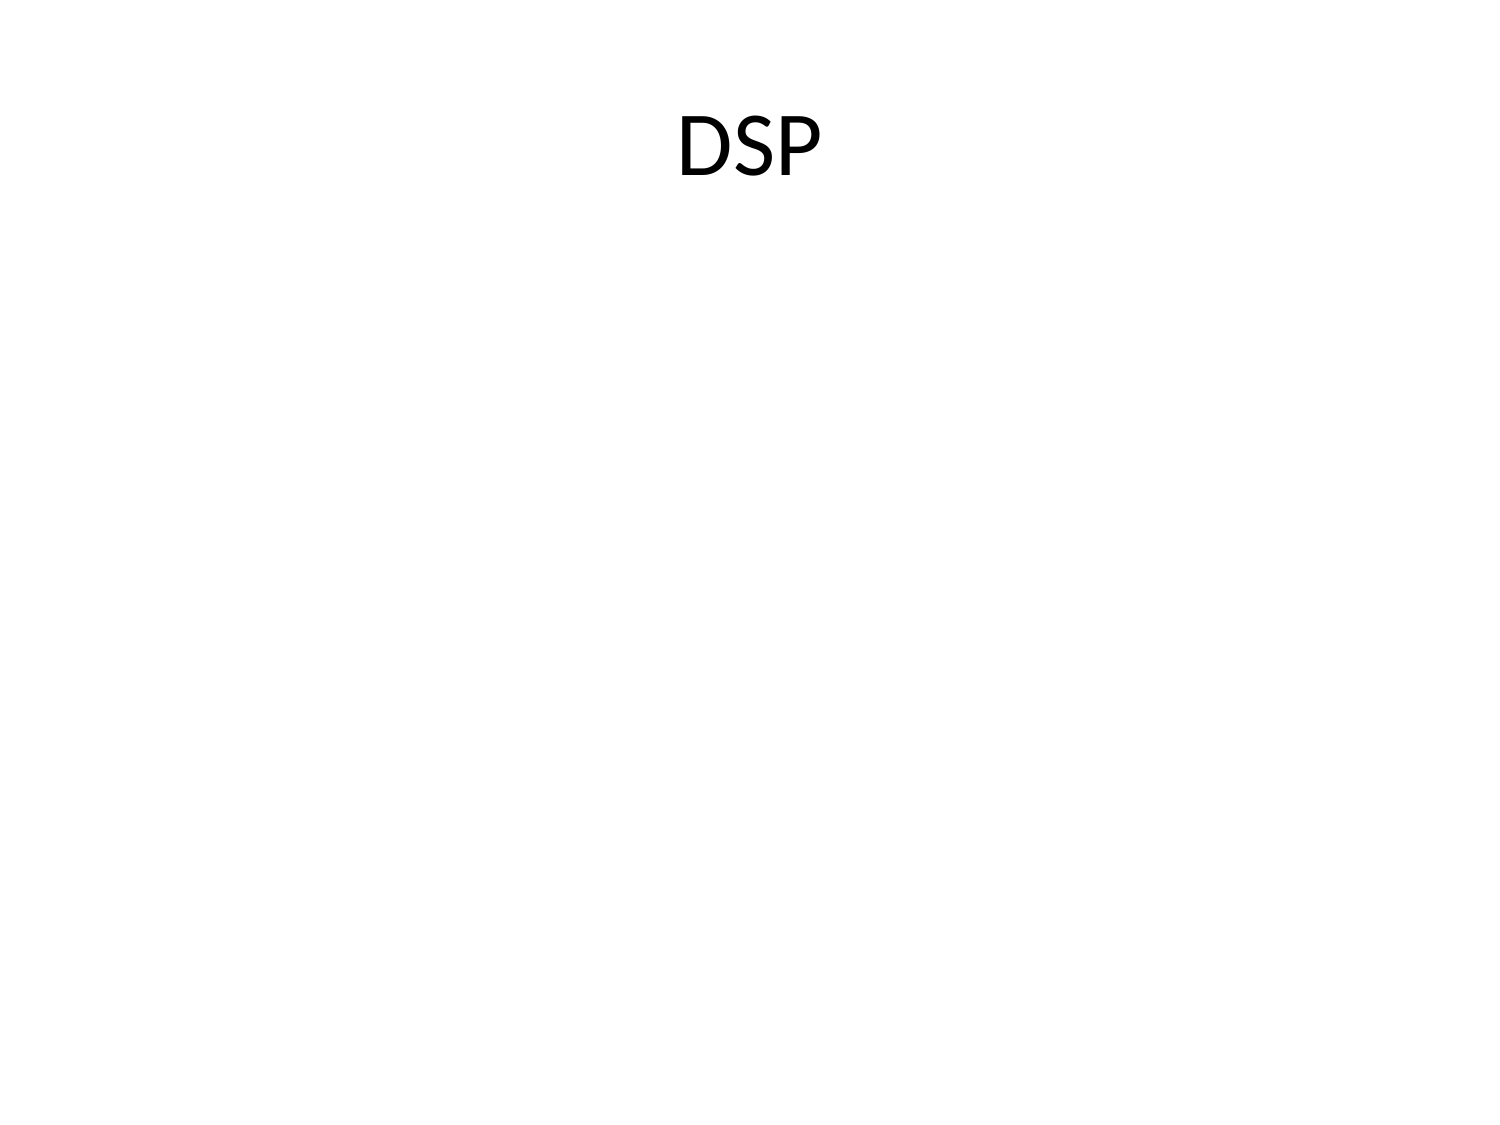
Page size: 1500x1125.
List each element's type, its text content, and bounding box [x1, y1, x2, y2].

title DSP [75, 45, 1425, 233]
